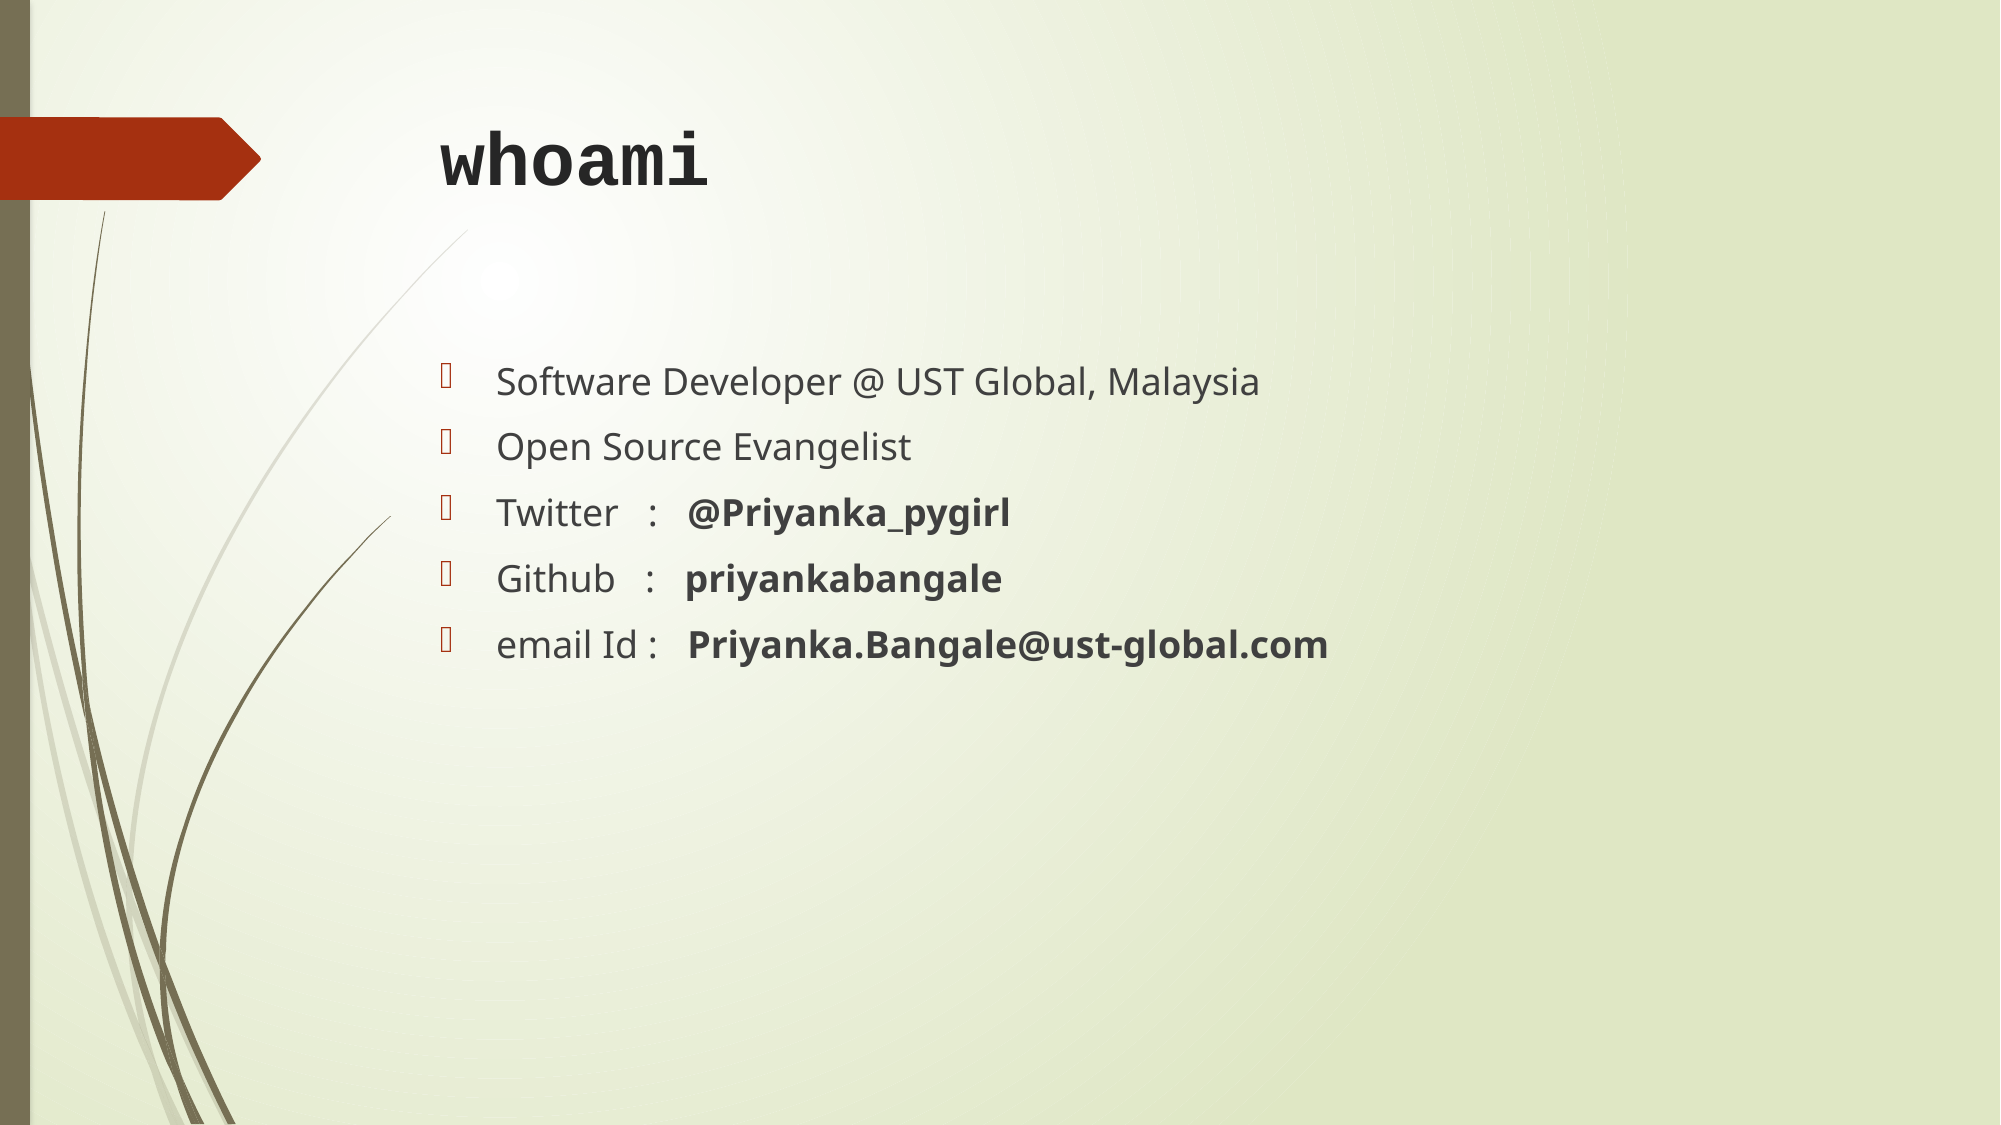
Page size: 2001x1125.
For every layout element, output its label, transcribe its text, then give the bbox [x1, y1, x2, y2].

title whoami [425, 102, 1888, 313]
list Software Developer @ UST Global, Malaysia Open Source Evangelist Twitter : @Priyanka_pygirl Github : priyankabangale email Id : Priyanka.Bangale@ust-global.com [424, 350, 1888, 970]
